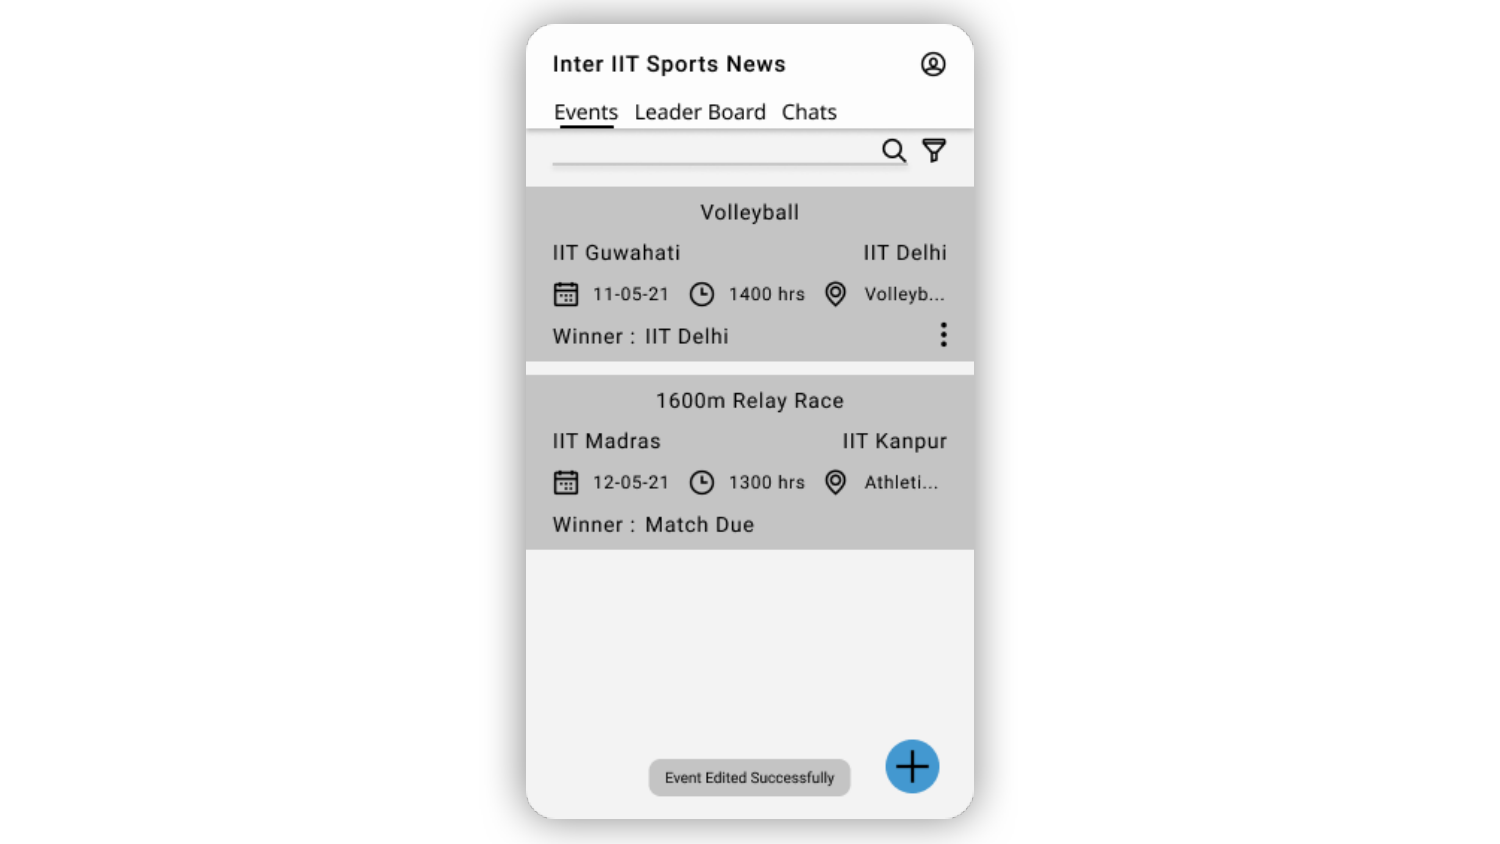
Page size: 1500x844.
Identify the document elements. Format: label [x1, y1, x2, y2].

picture [525, 24, 974, 819]
